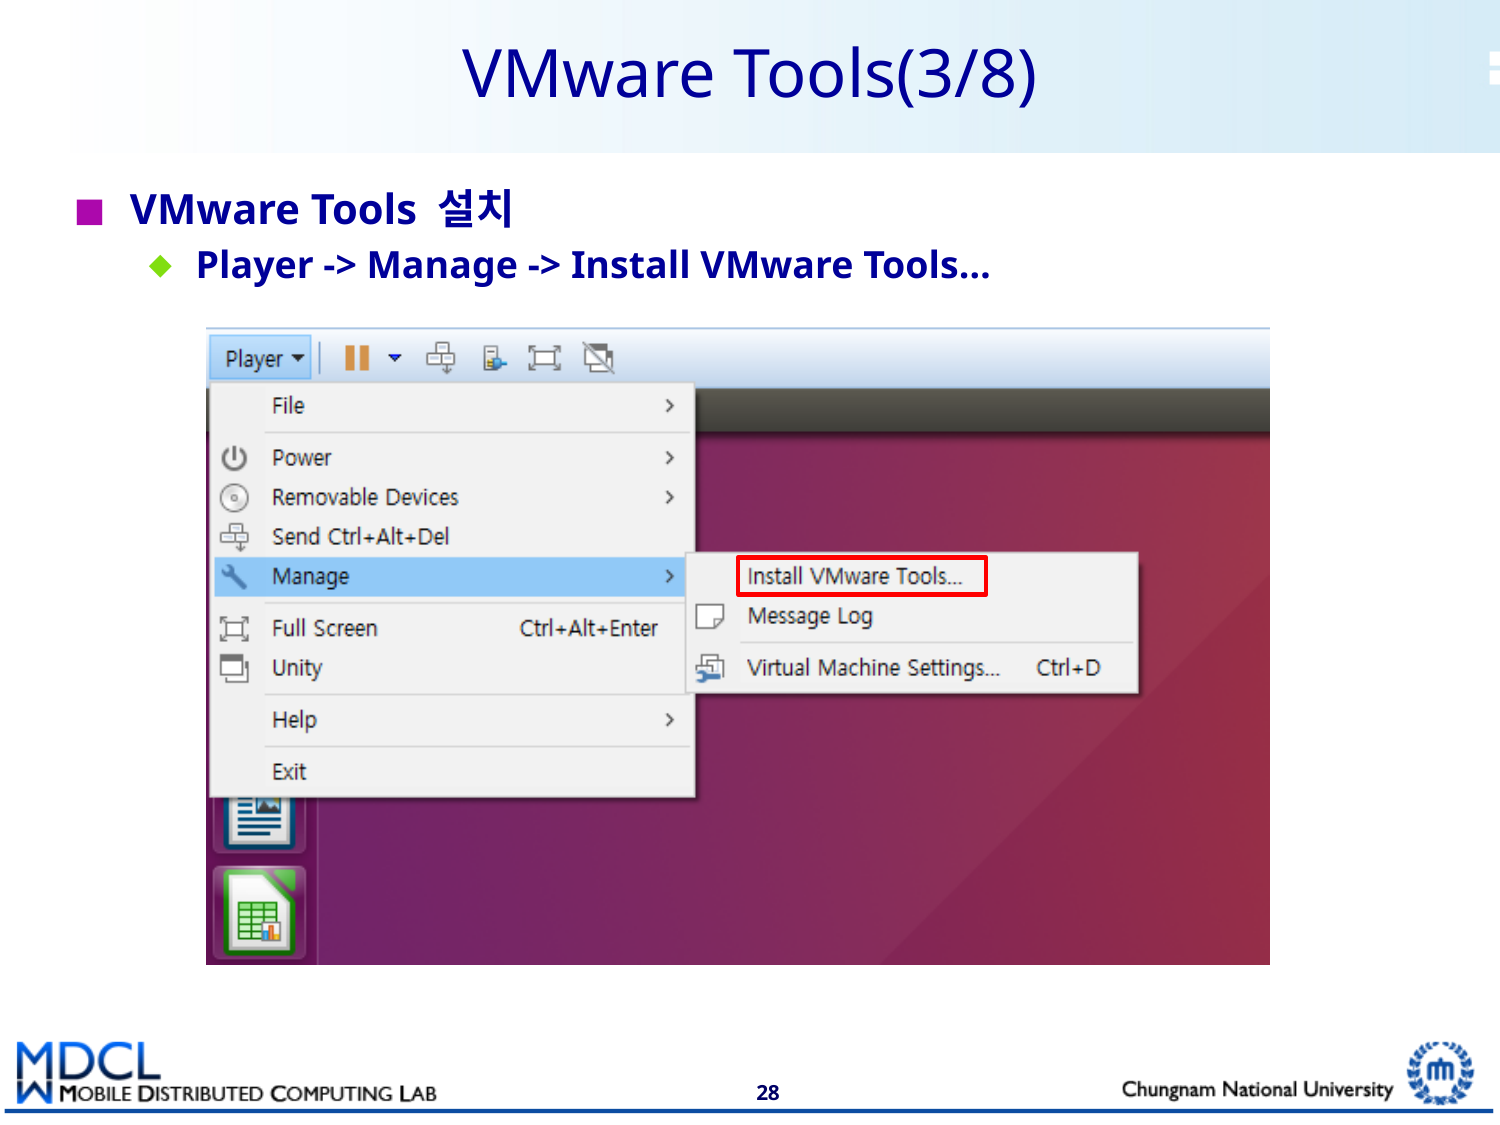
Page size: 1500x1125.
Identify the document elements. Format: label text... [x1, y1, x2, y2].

list VMware Tools 설치 Player -> Manage -> Install VMware Tools… [58, 175, 1441, 1008]
title VMware Tools(3/8) [75, 23, 1425, 129]
picture [206, 326, 1270, 965]
picture [0, 1034, 1500, 1123]
picture [0, 0, 1500, 153]
